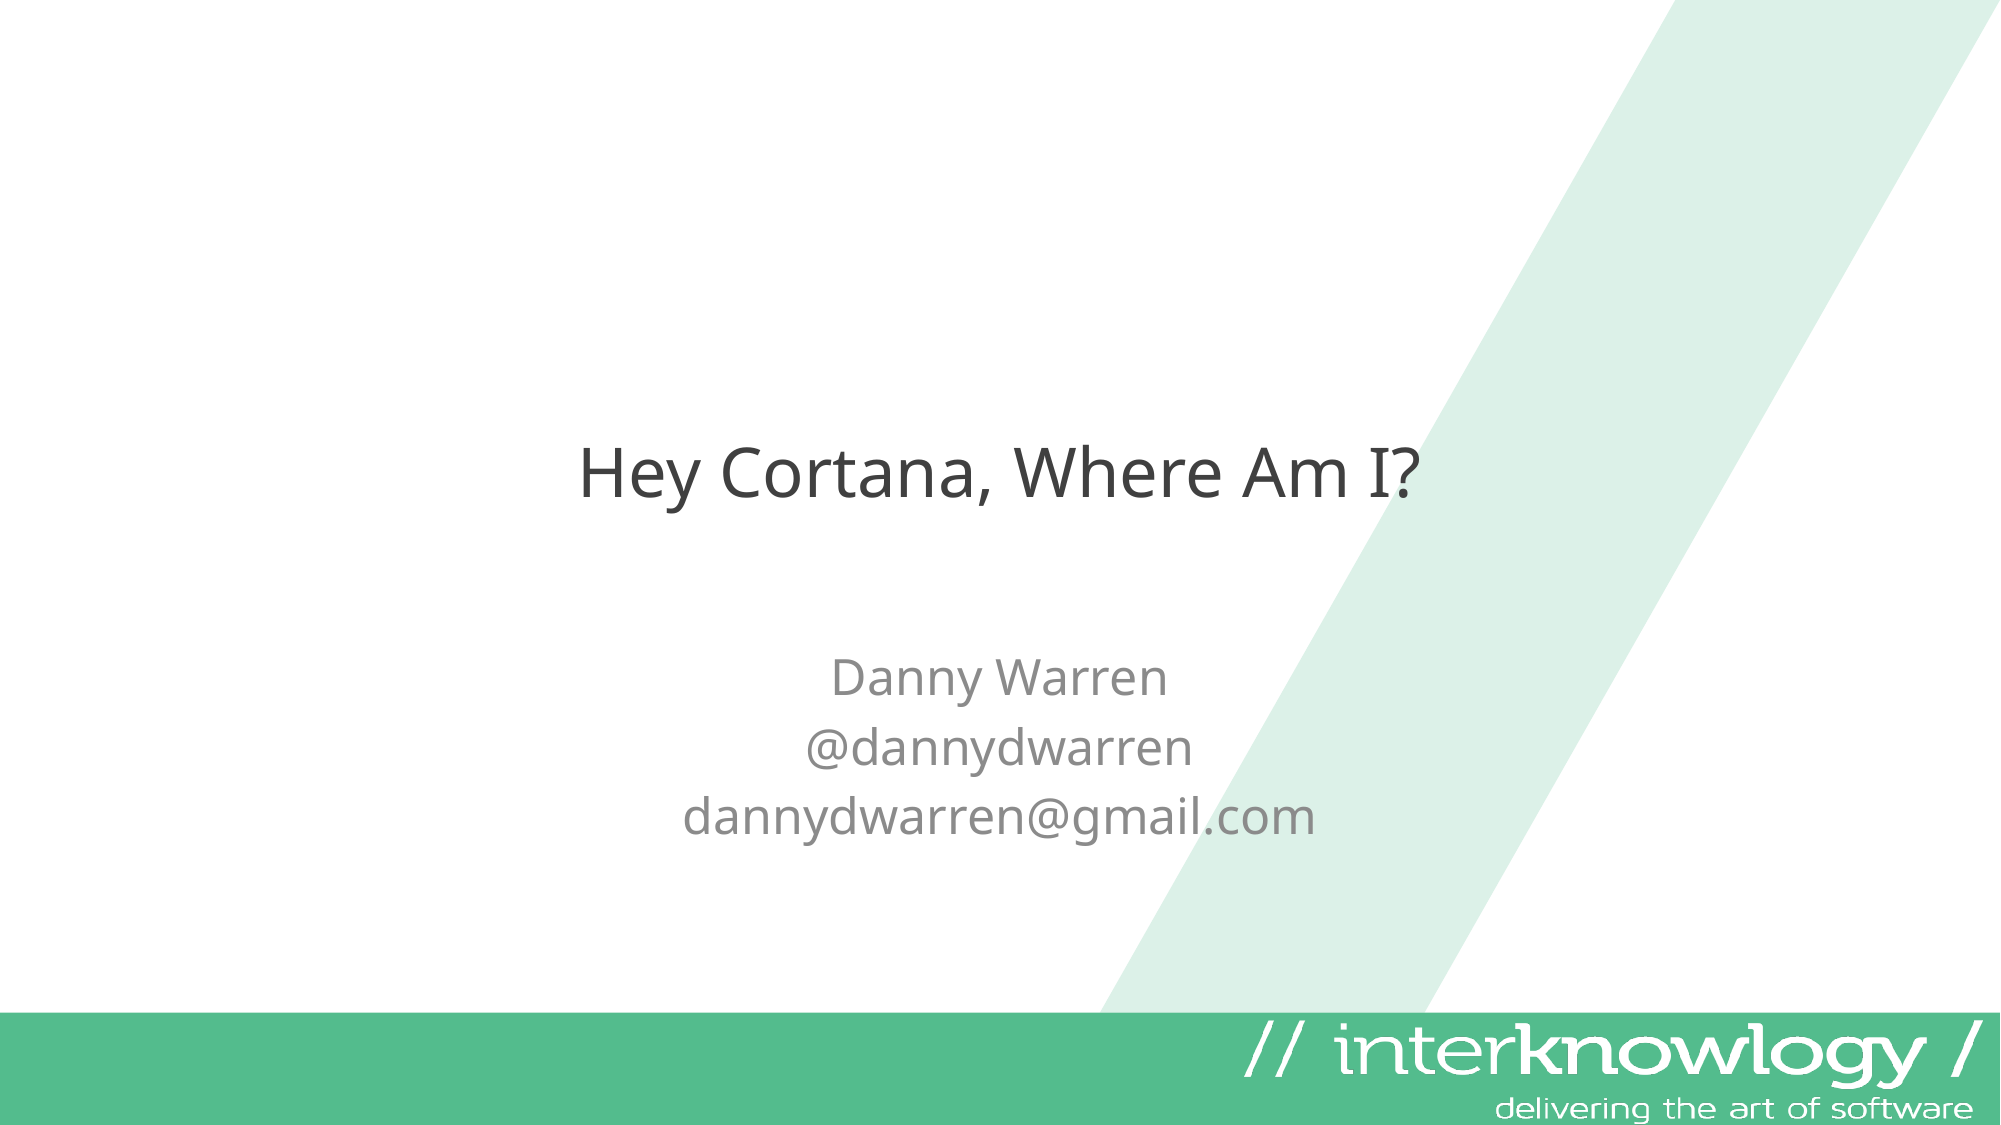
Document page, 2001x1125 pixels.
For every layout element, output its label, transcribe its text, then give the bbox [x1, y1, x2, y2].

picture [1242, 1019, 1984, 1125]
title Hey Cortana, Where Am I? [150, 349, 1850, 591]
subtitle Danny Warren @dannydwarren dannydwarren@gmail.com [300, 637, 1700, 925]
